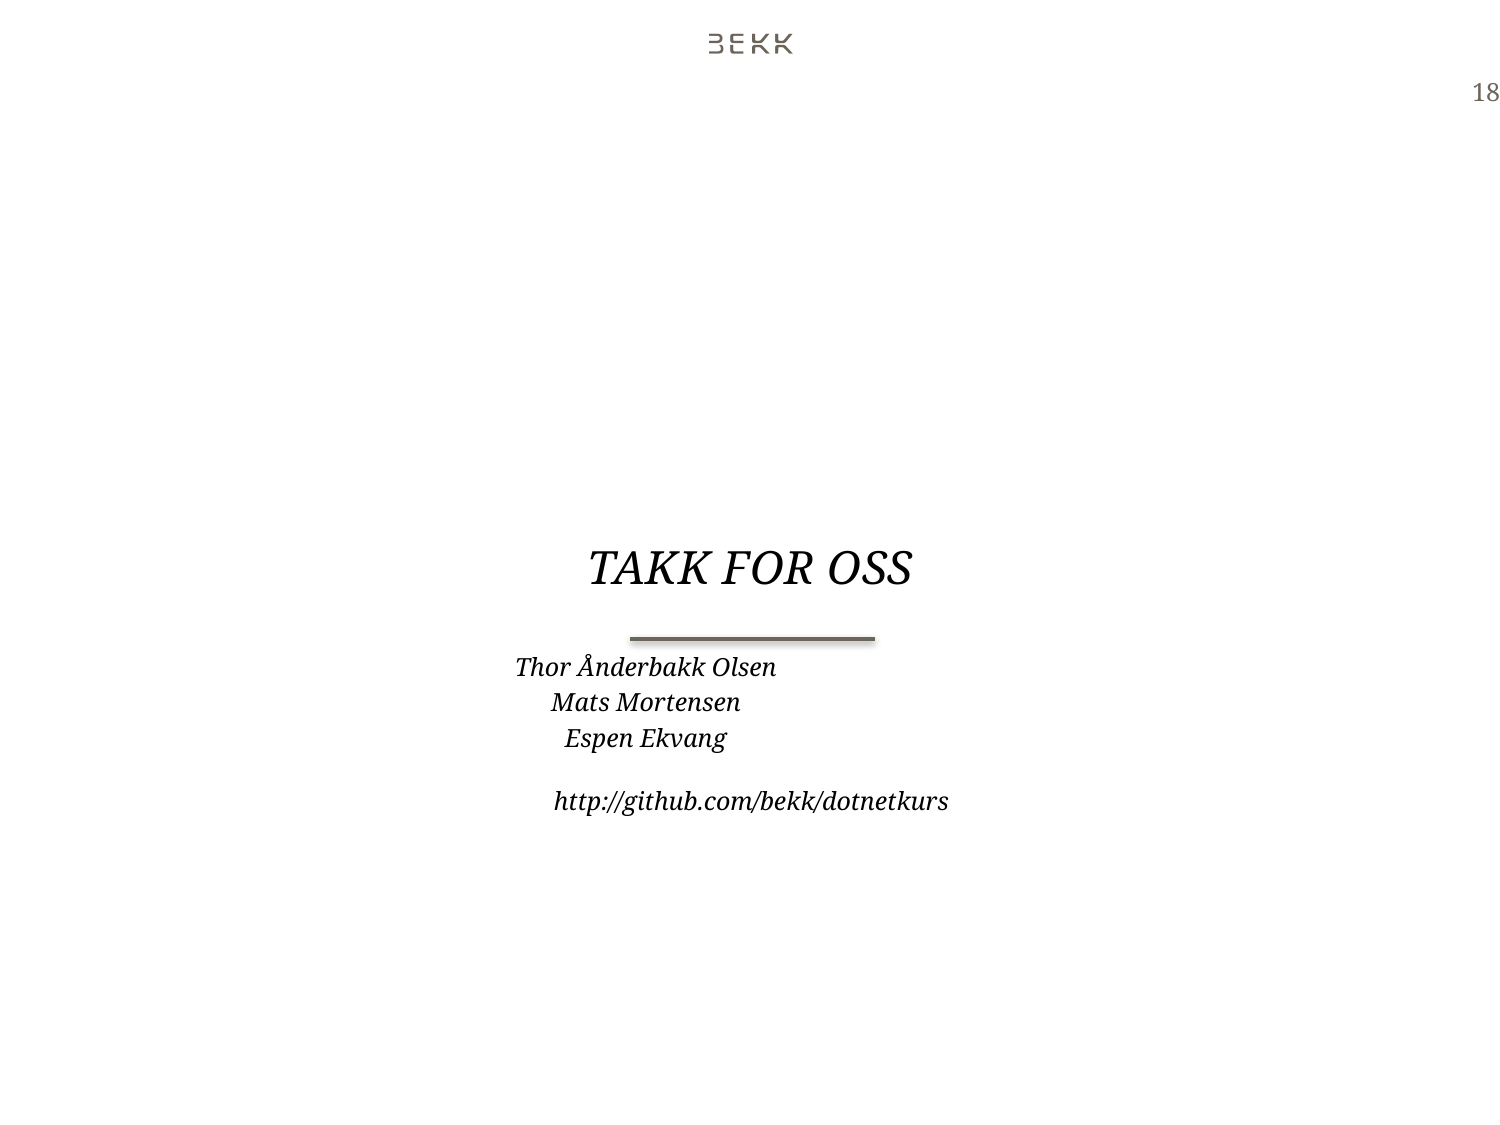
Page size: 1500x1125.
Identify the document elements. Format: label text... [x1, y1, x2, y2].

list Thor Ånderbakk Olsen Mats Mortensen Espen Ekvang [283, 700, 1006, 761]
picture [709, 33, 793, 54]
list http://github.com/bekk/dotnetkurs [389, 779, 1111, 821]
slide_number 18 [1449, 70, 1500, 117]
title Takk for OSS [389, 542, 1111, 594]
